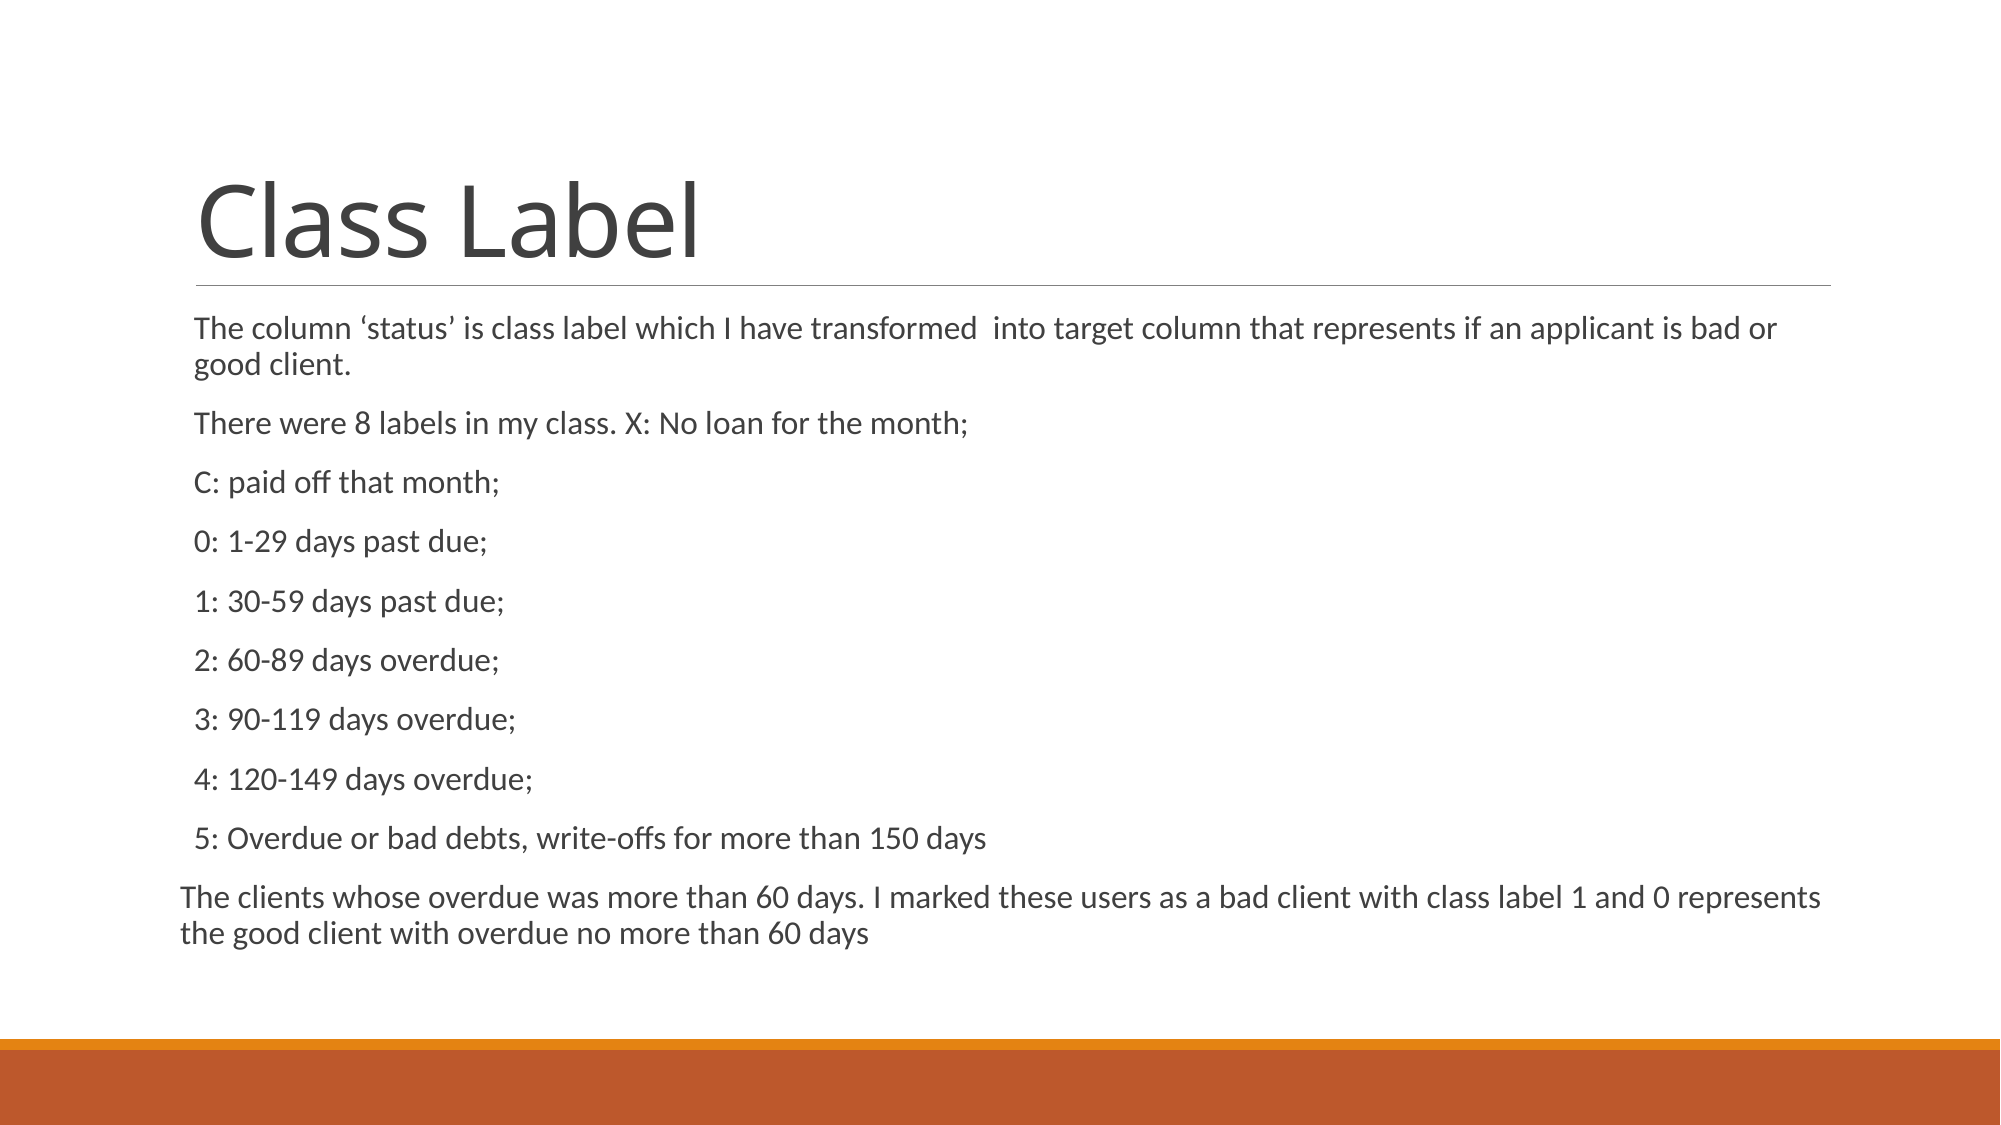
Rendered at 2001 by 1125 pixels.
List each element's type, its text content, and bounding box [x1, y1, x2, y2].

title Class Label [180, 47, 1830, 285]
list The column ‘status’ is class label which I have transformed into target column that represents if an applicant is bad or good client. There were 8 labels in my class. X: No loan for the month; C: paid off that month; 0: 1-29 days past due; 1: 30-59 days past due; 2: 60-89 days overdue; 3: 90-119 days overdue; 4: 120-149 days overdue; 5: Overdue or bad debts, write-offs for more than 150 days The clients whose overdue was more than 60 days. I marked these users as a bad client with class label 1 and 0 represents the good client with overdue no more than 60 days [180, 302, 1830, 963]
